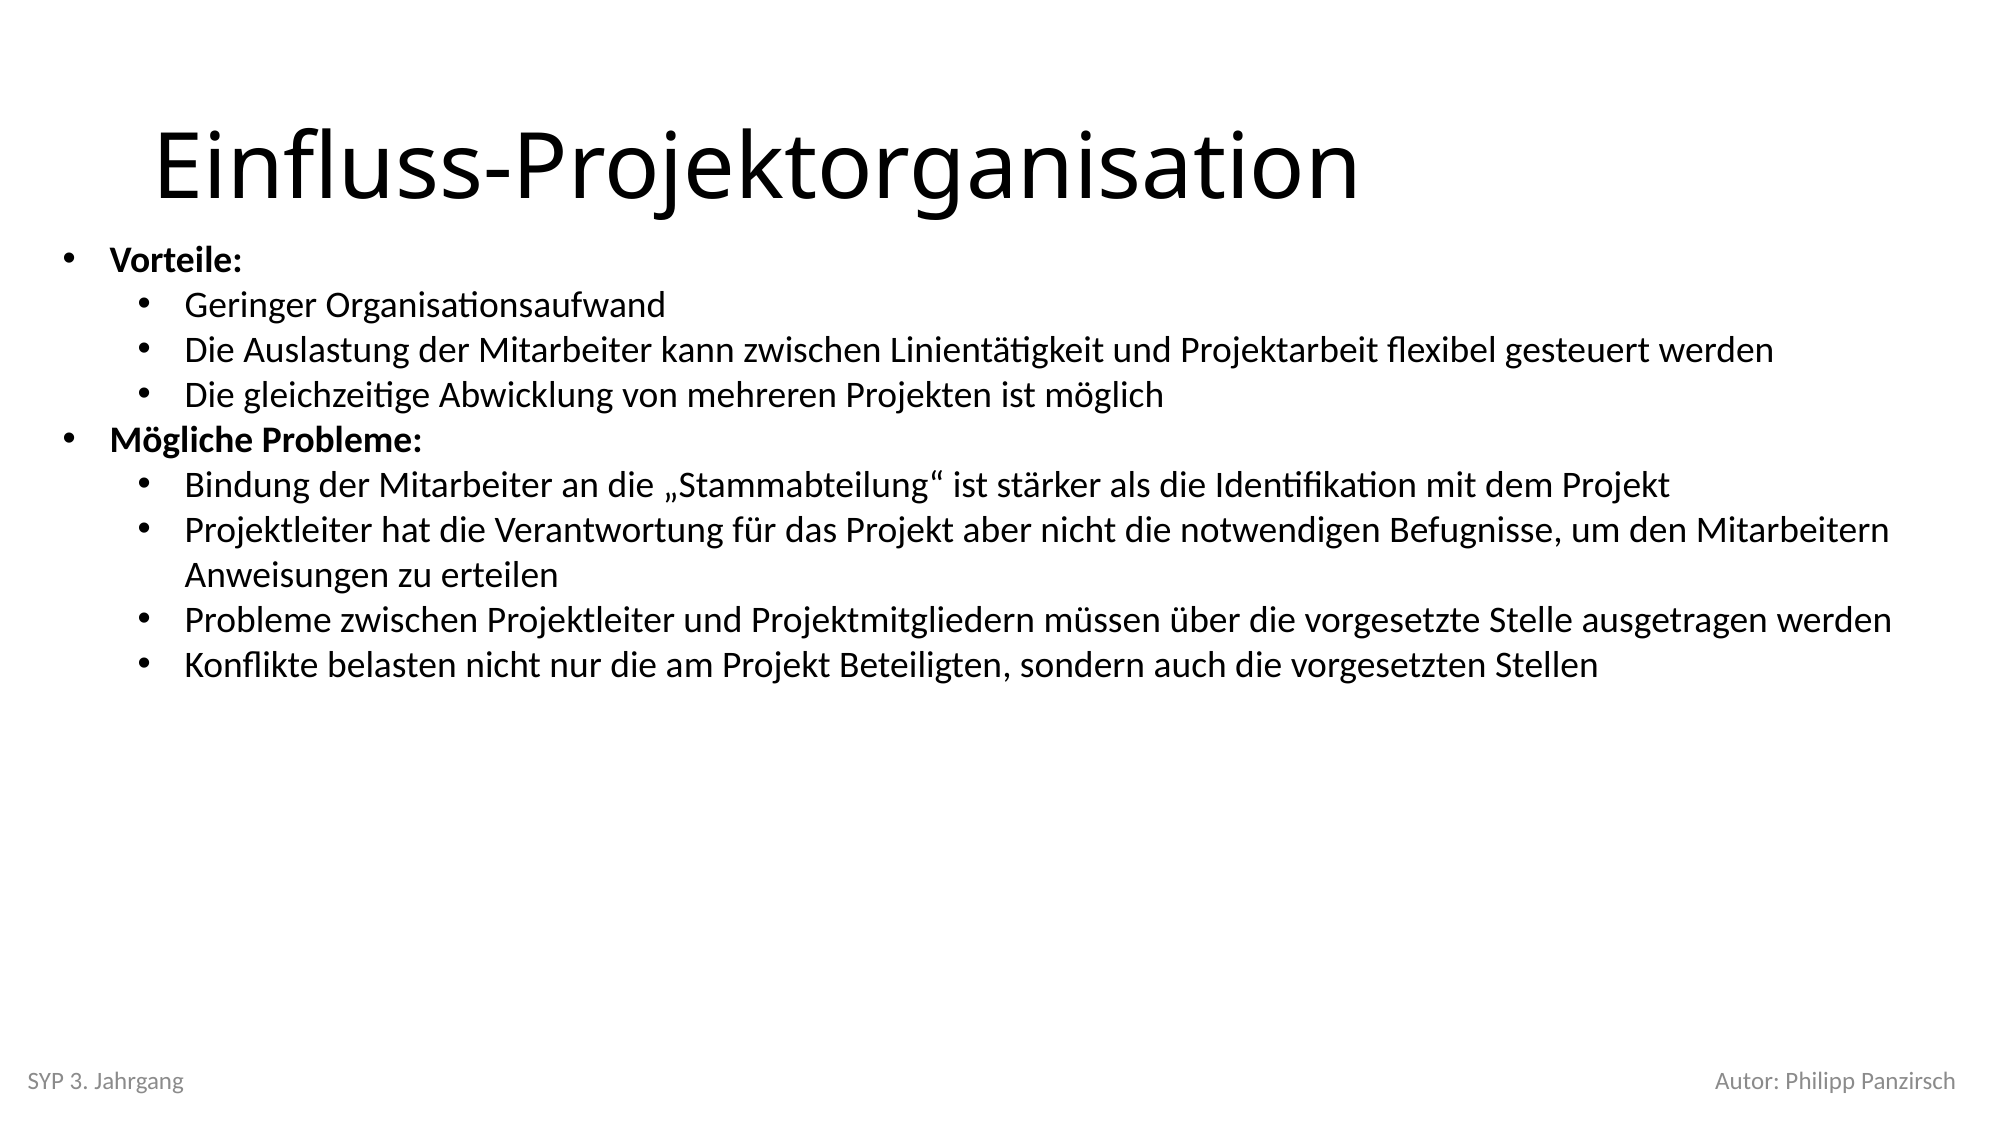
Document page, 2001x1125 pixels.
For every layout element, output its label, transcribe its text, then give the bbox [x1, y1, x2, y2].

text_box Vorteile: Geringer Organisationsaufwand Die Auslastung der Mitarbeiter kann zwischen Linientätigkeit und Projektarbeit flexibel gesteuert werden Die gleichzeitige Abwicklung von mehreren Projekten ist möglich Mögliche Probleme: Bindung der Mitarbeiter an die „Stammabteilung“ ist stärker als die Identifikation mit dem Projekt Projektleiter hat die Verantwortung für das Projekt aber nicht die notwendigen Befugnisse, um den Mitarbeitern Anweisungen zu erteilen Probleme zwischen Projektleiter und Projektmitgliedern müssen über die vorgesetzte Stelle ausgetragen werden Konflikte belasten nicht nur die am Projekt Beteiligten, sondern auch die vorgesetzten Stellen [47, 227, 1952, 693]
footer SYP 3. Jahrgang [12, 1049, 688, 1110]
text_box Autor: Philipp Panzirsch [1296, 1049, 1972, 1110]
title Einfluss-Projektorganisation [137, 59, 1863, 227]
